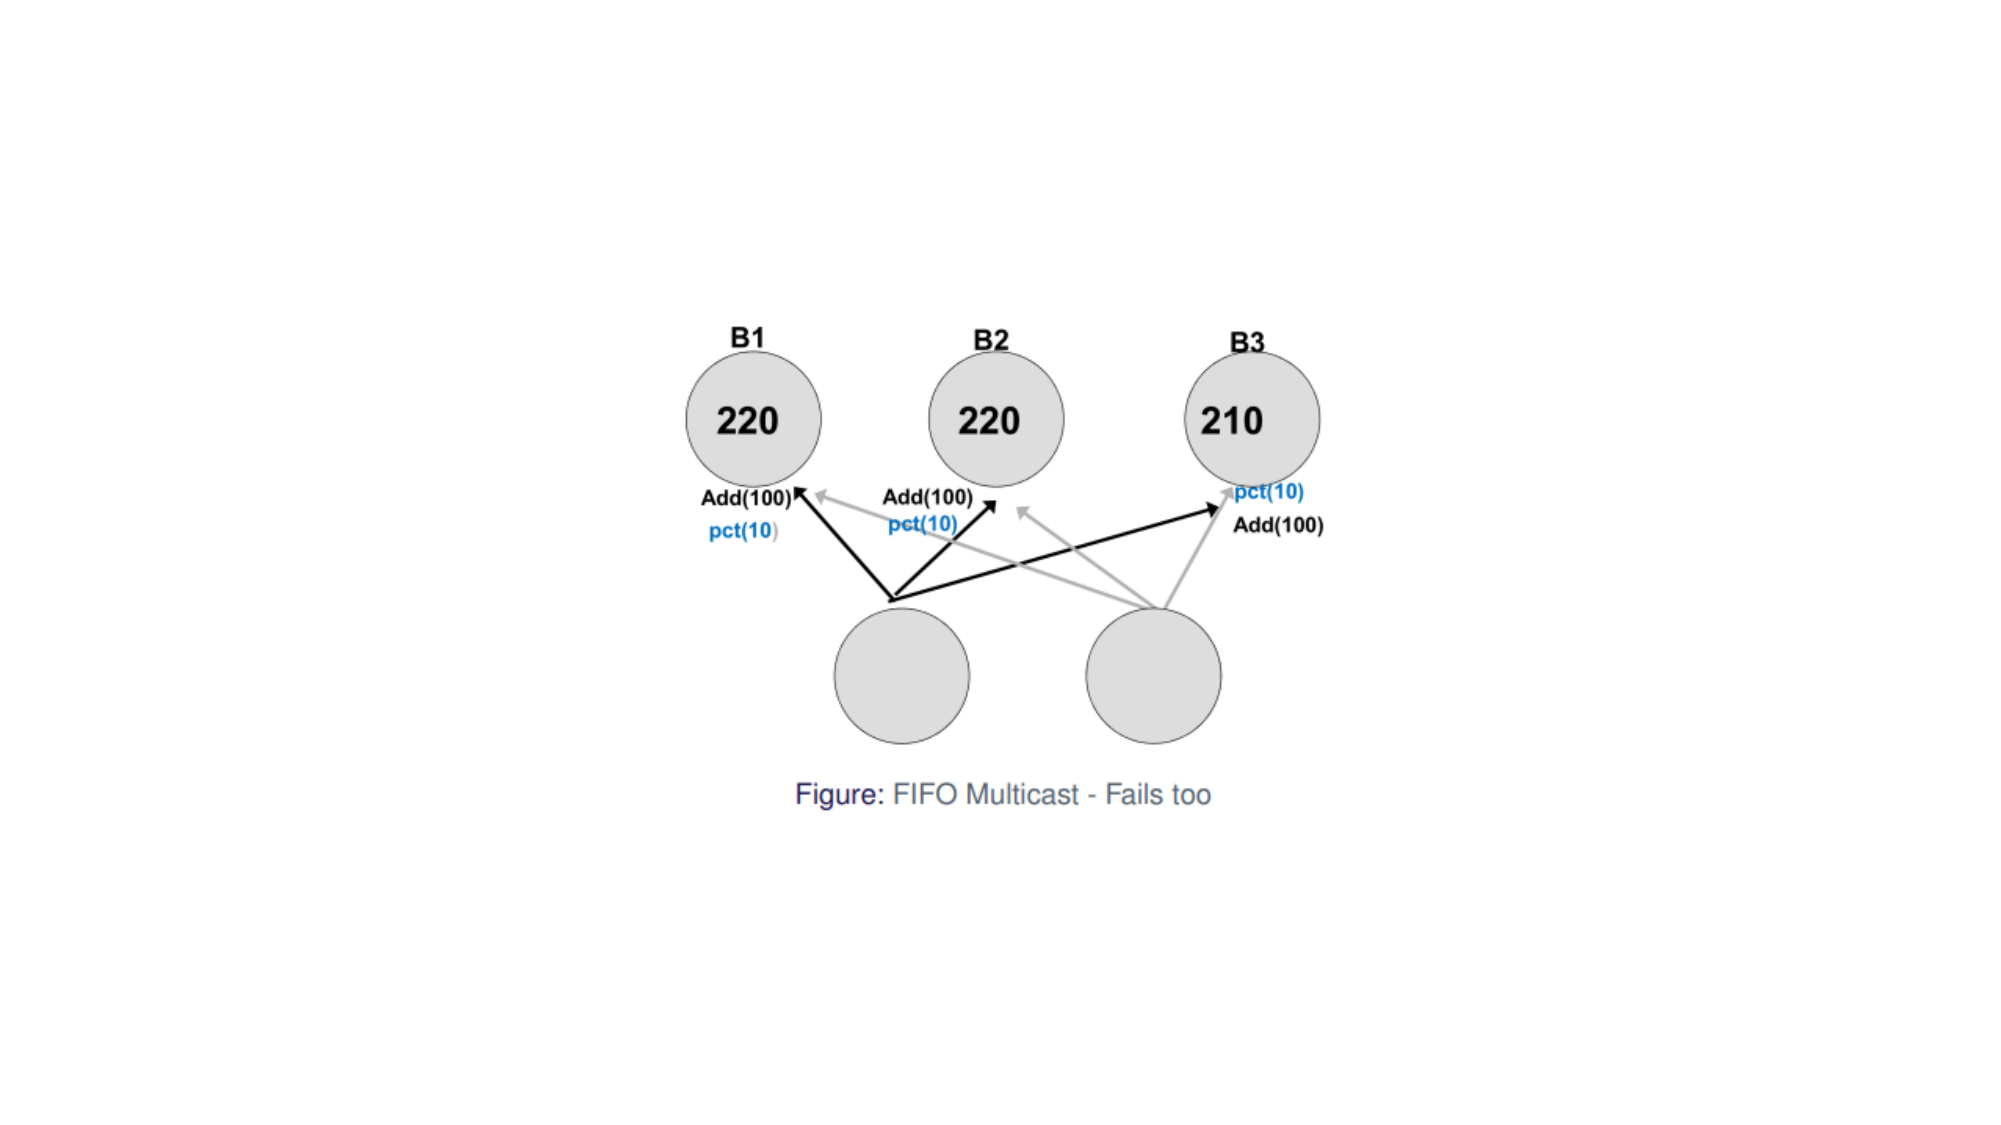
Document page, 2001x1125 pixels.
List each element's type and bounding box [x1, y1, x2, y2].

picture [664, 302, 1336, 823]
